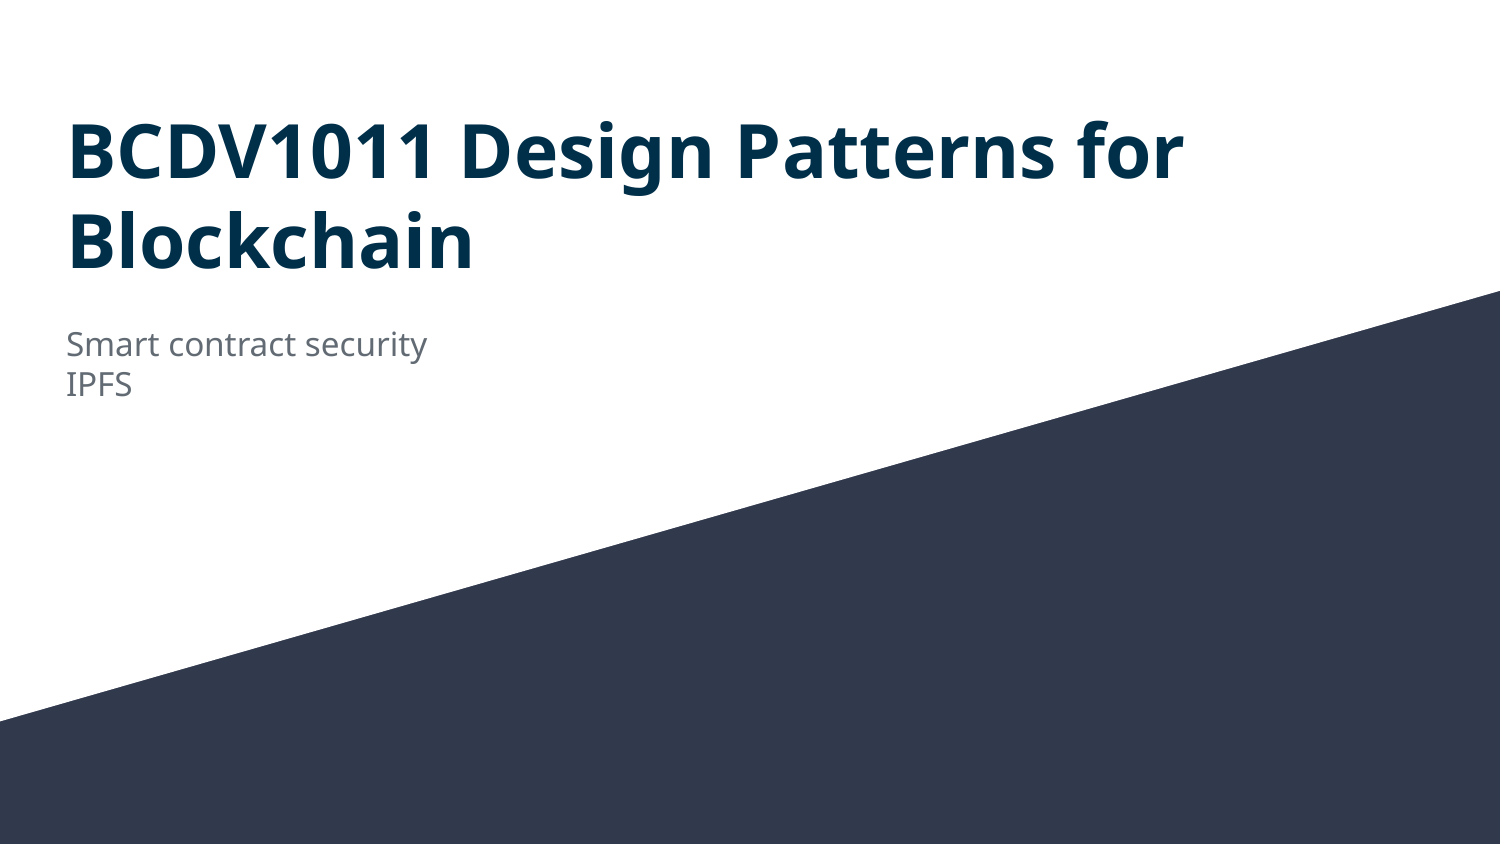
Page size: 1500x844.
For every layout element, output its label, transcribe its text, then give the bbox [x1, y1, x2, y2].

title BCDV1011 Design Patterns for Blockchain [51, 88, 1449, 299]
subtitle Smart contract security IPFS [51, 308, 748, 430]
